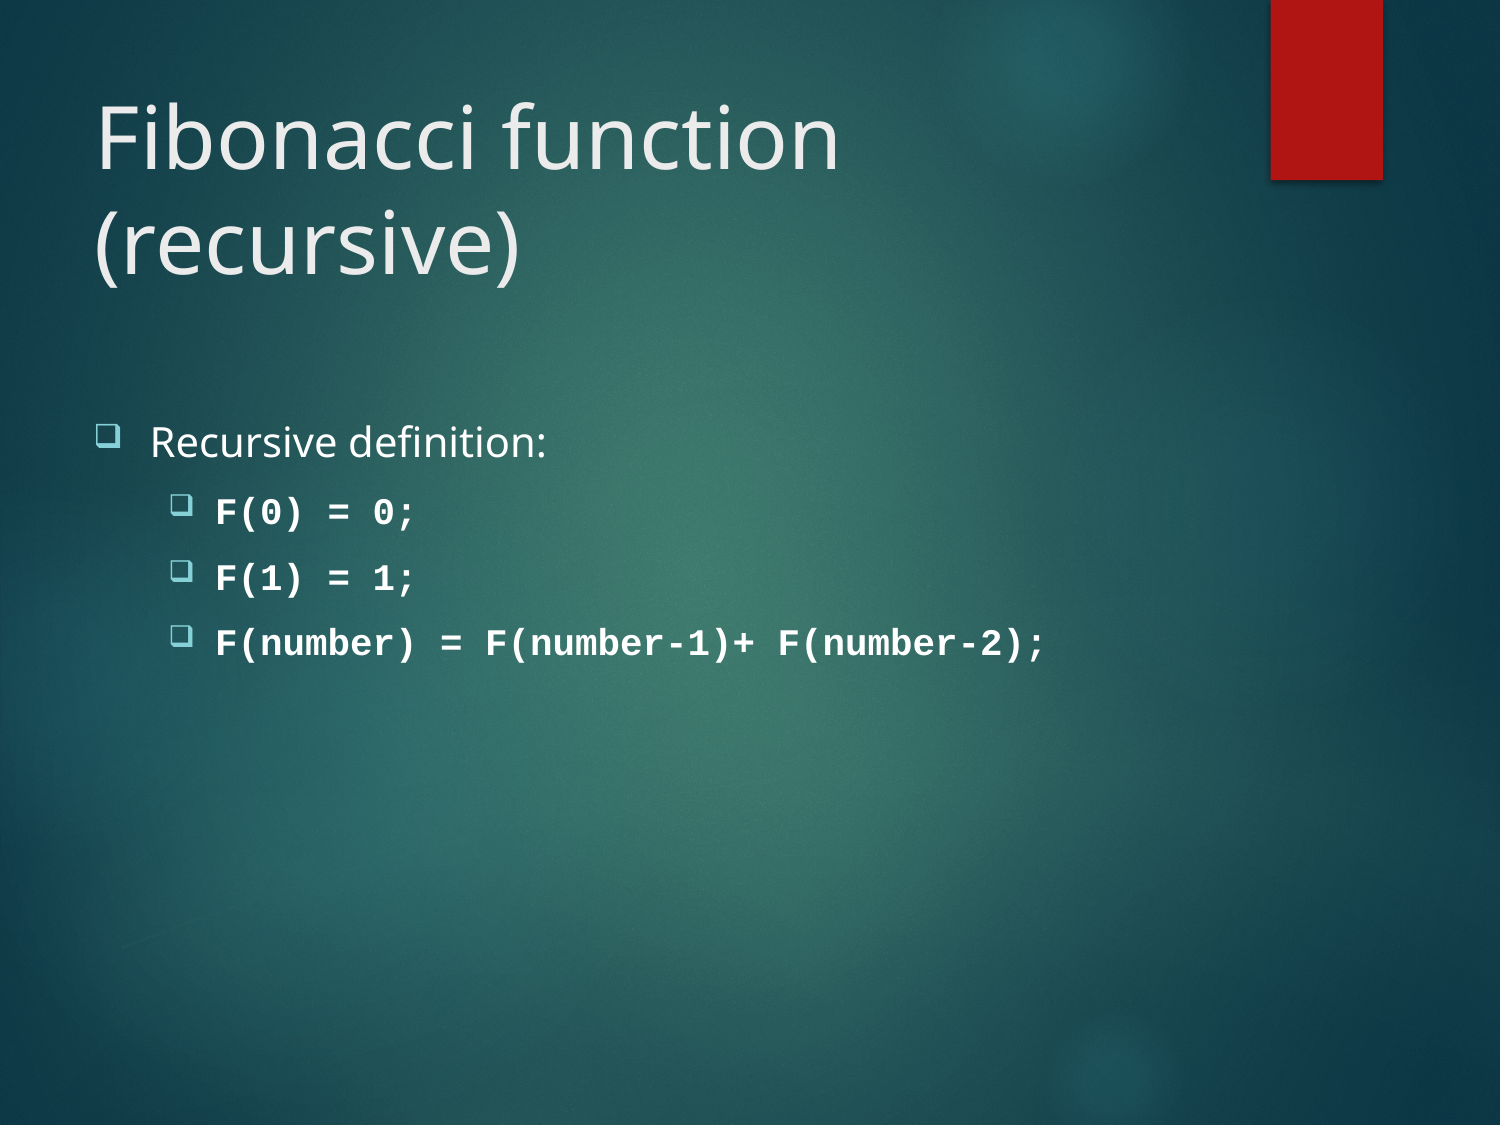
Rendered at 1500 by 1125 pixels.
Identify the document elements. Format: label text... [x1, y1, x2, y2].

picture [0, 0, 1500, 1125]
list Recursive definition: F(0) = 0; F(1) = 1; F(number) = F(number-1)+ F(number-2); [78, 337, 1429, 1038]
title Fibonacci function (recursive) [79, 74, 1237, 304]
